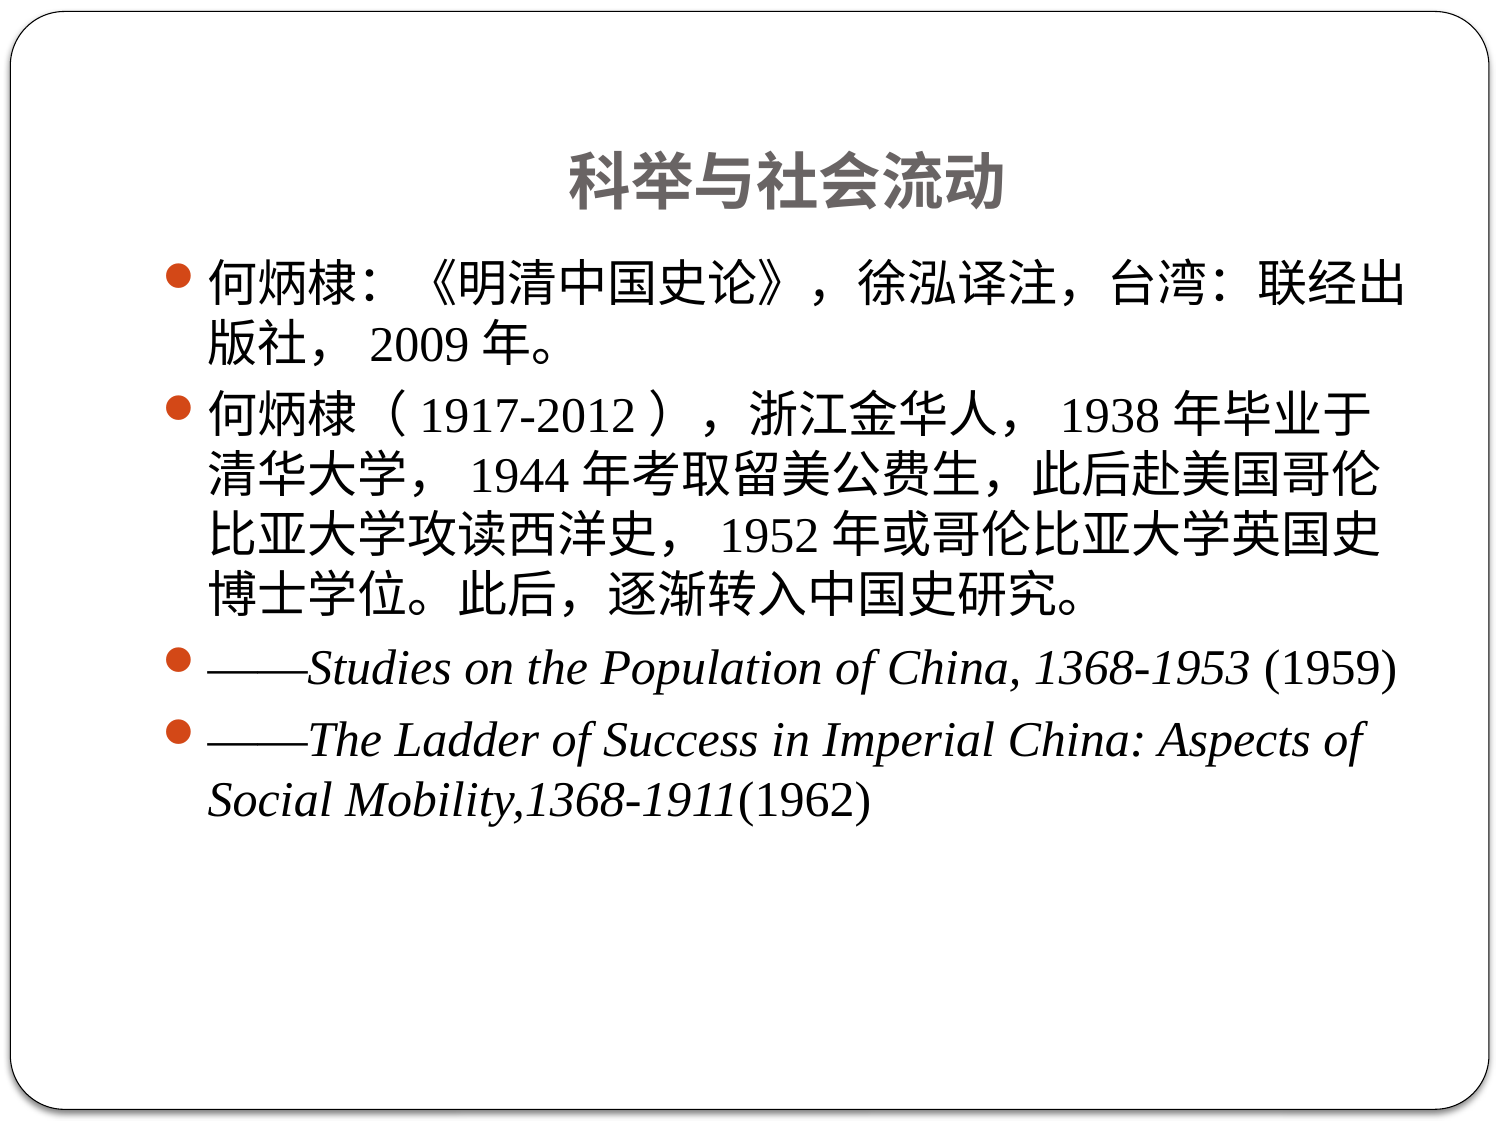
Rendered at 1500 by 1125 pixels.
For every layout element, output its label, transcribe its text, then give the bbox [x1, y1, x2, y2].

title 科举与社会流动 [149, 44, 1426, 233]
list 何炳棣：《明清中国史论》，徐泓译注，台湾：联经出版社，2009年。 何炳棣（1917-2012），浙江金华人，1938年毕业于清华大学，1944年考取留美公费生，此后赴美国哥伦比亚大学攻读西洋史，1952年或哥伦比亚大学英国史博士学位。此后，逐渐转入中国史研究。 ——Studies on the Population of China, 1368-1953 (1959) ——The Ladder of Success in Imperial China: Aspects of Social Mobility,1368-1911(1962) [147, 243, 1423, 994]
